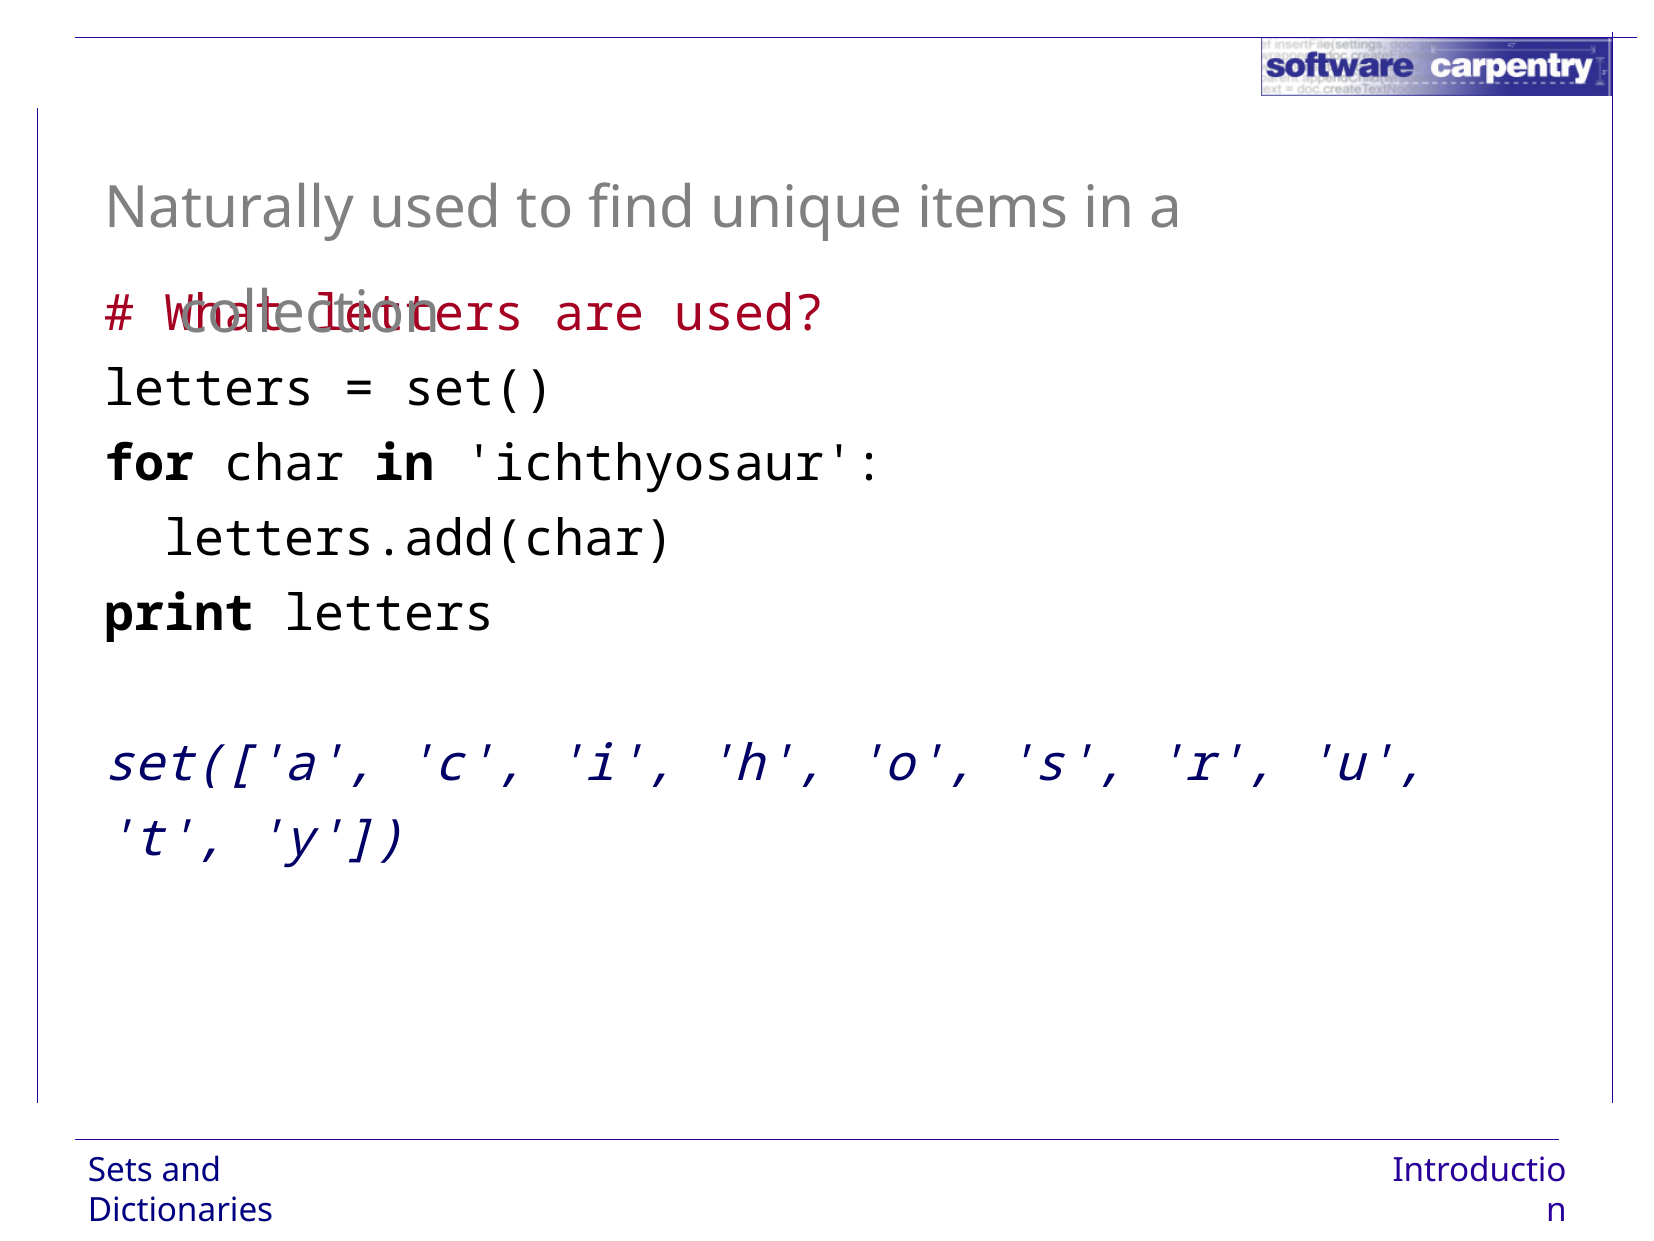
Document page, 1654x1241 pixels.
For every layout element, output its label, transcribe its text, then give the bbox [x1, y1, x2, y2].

text_box Naturally used to find unique items in a collection [89, 126, 1425, 352]
text_box # What letters are used? letters = set() for char in 'ichthyosaur': letters.add(char) print letters set(['a', 'c', 'i', 'h', 'o', 's', 'r', 'u', 't', 'y']) [89, 258, 1512, 815]
picture [1261, 38, 1612, 96]
